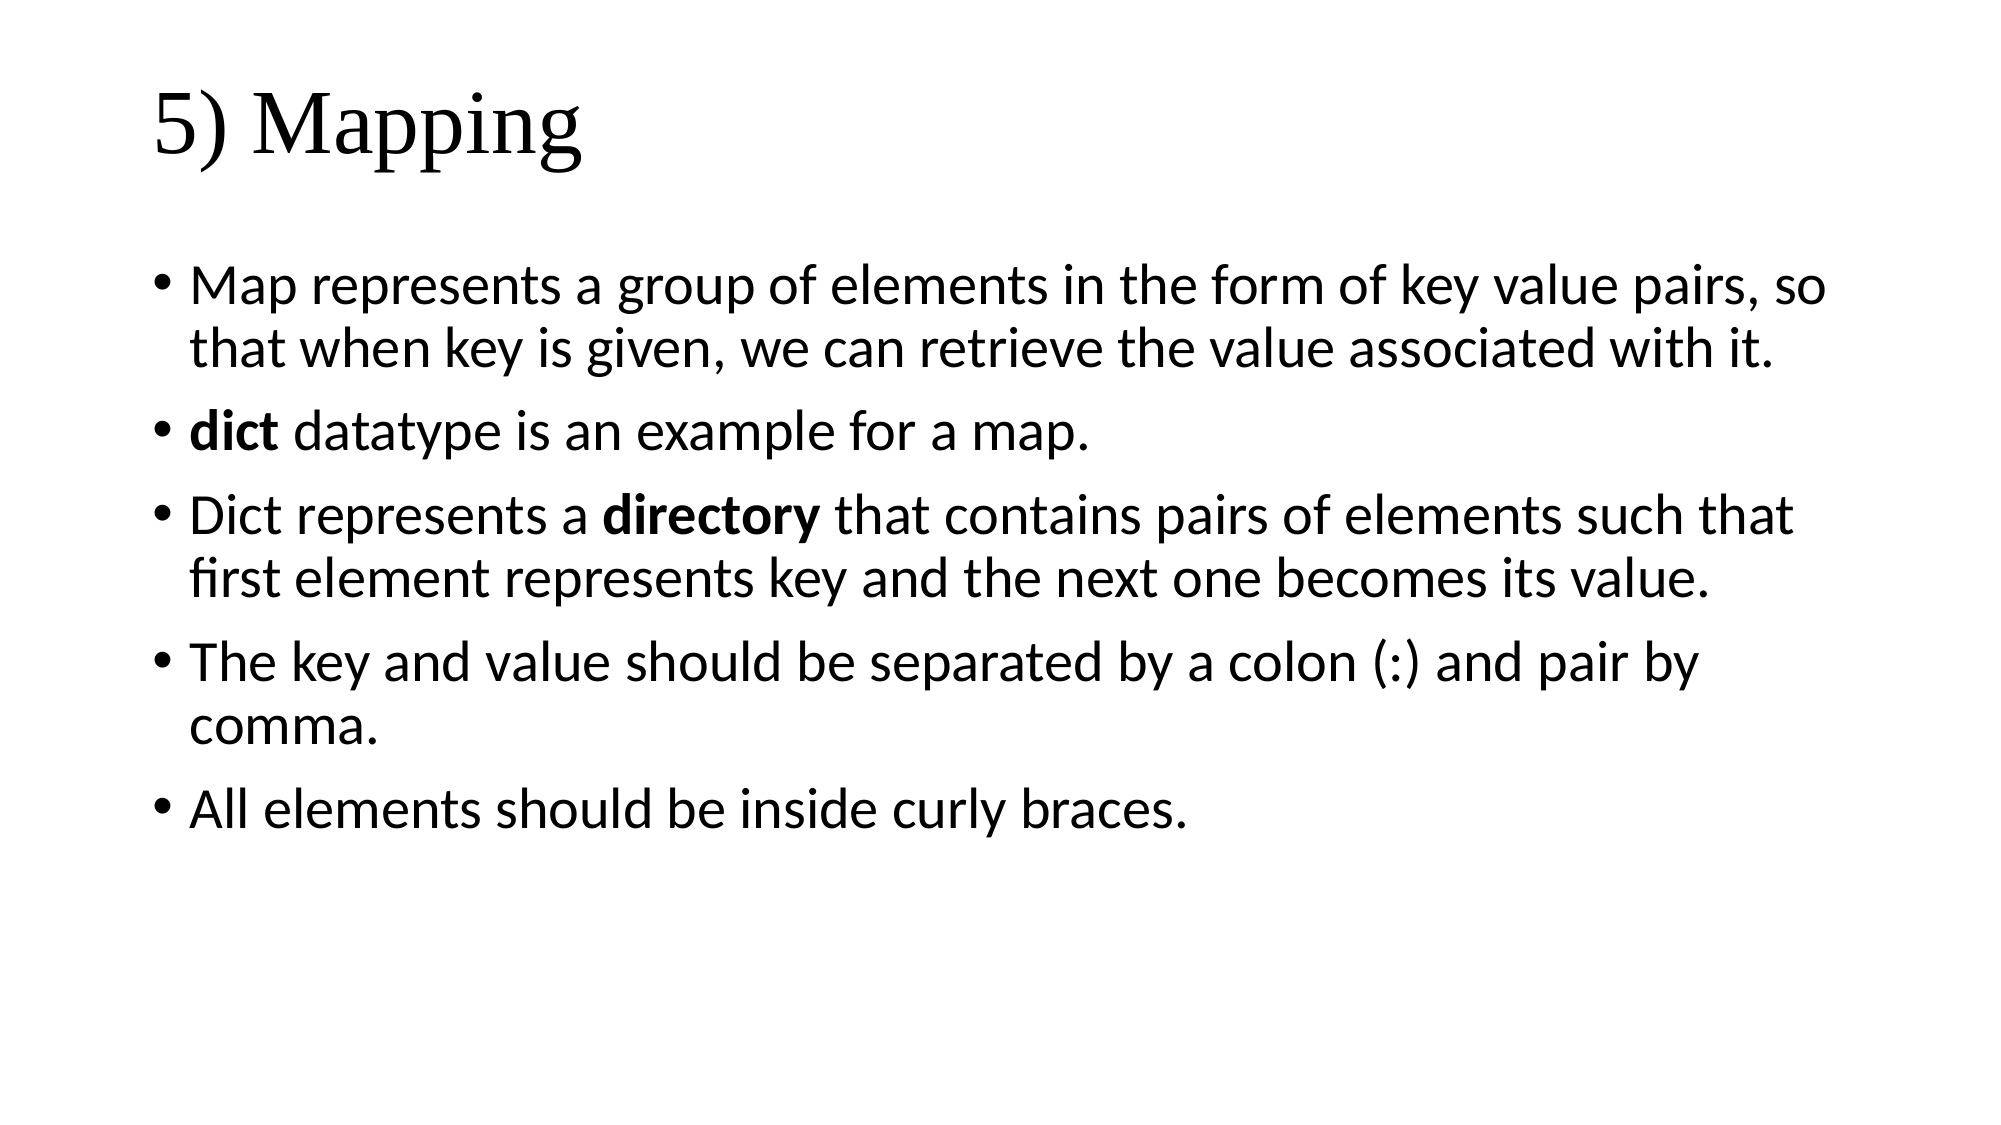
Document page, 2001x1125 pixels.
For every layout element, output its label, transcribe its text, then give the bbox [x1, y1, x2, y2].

title 5) Mapping [137, 59, 1863, 188]
list Map represents a group of elements in the form of key value pairs, so that when key is given, we can retrieve the value associated with it. dict datatype is an example for a map. Dict represents a directory that contains pairs of elements such that first element represents key and the next one becomes its value. The key and value should be separated by a colon (:) and pair by comma. All elements should be inside curly braces. [137, 246, 1863, 1094]
